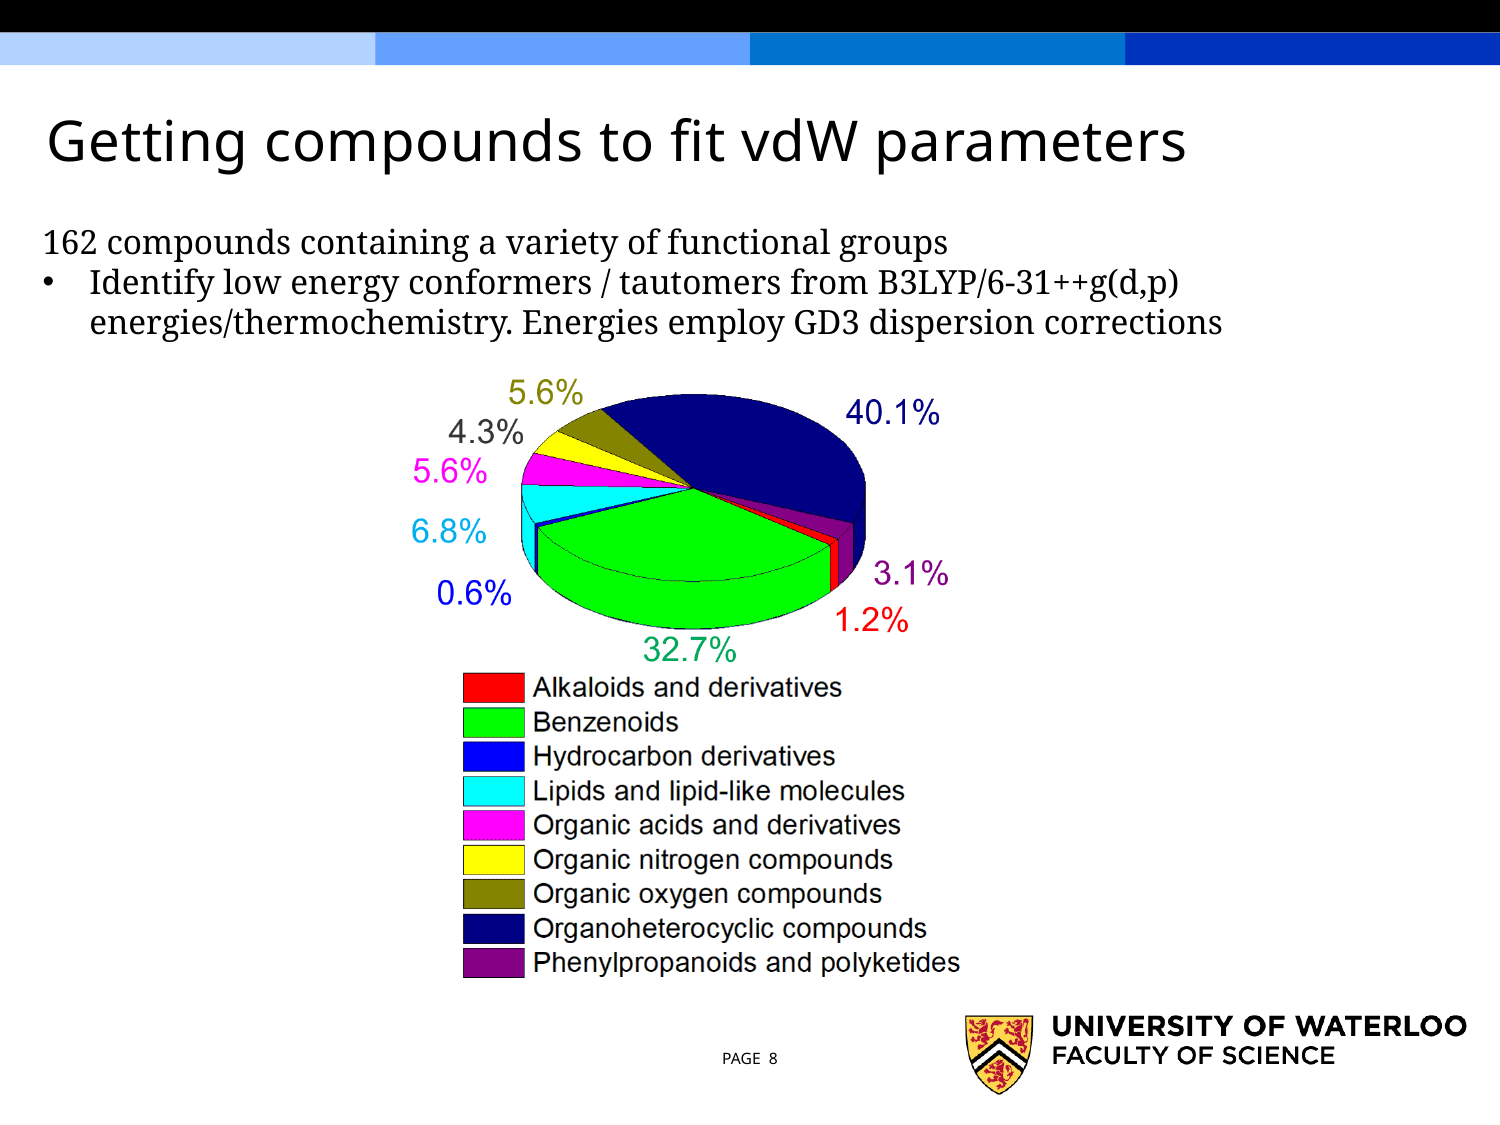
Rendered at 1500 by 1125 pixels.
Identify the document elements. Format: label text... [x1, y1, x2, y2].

title Getting compounds to fit vdW parameters [31, 71, 1462, 213]
text_box 162 compounds containing a variety of functional groups Identify low energy conformers / tautomers from B3LYP/6-31++g(d,p) energies/thermochemistry. Energies employ GD3 dispersion corrections [27, 213, 1500, 349]
picture [372, 360, 1500, 1125]
slide_number PAGE 8 [687, 1039, 813, 1081]
